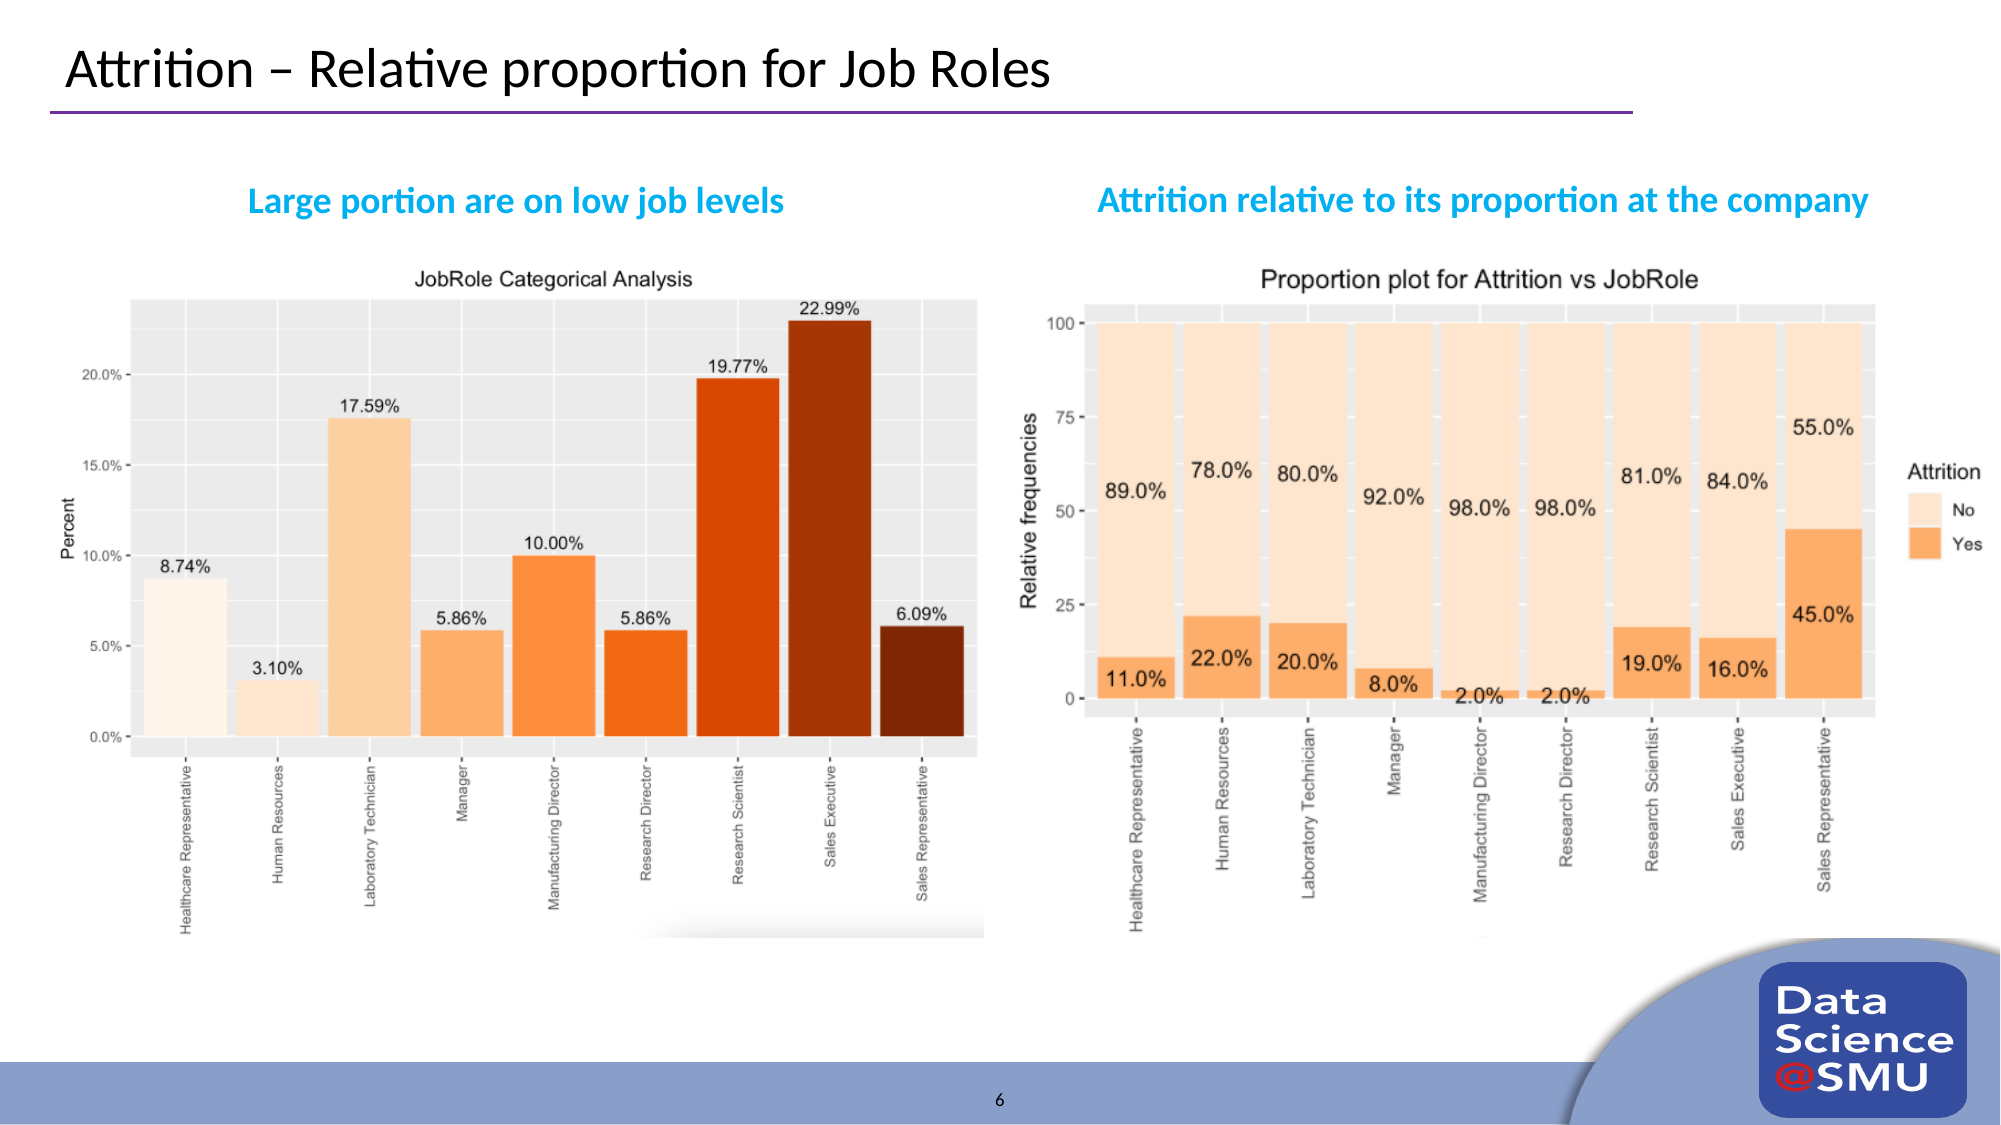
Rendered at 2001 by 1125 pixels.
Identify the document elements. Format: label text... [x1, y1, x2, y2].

picture [49, 262, 984, 938]
picture [999, 255, 1991, 938]
slide_number 6 [950, 1072, 1050, 1125]
list Large portion are on low job levels [50, 172, 984, 262]
picture [1759, 962, 1967, 1118]
list Attrition relative to its proportion at the company [1016, 122, 1951, 228]
title Attrition – Relative proportion for Job Roles [50, 3, 1567, 128]
